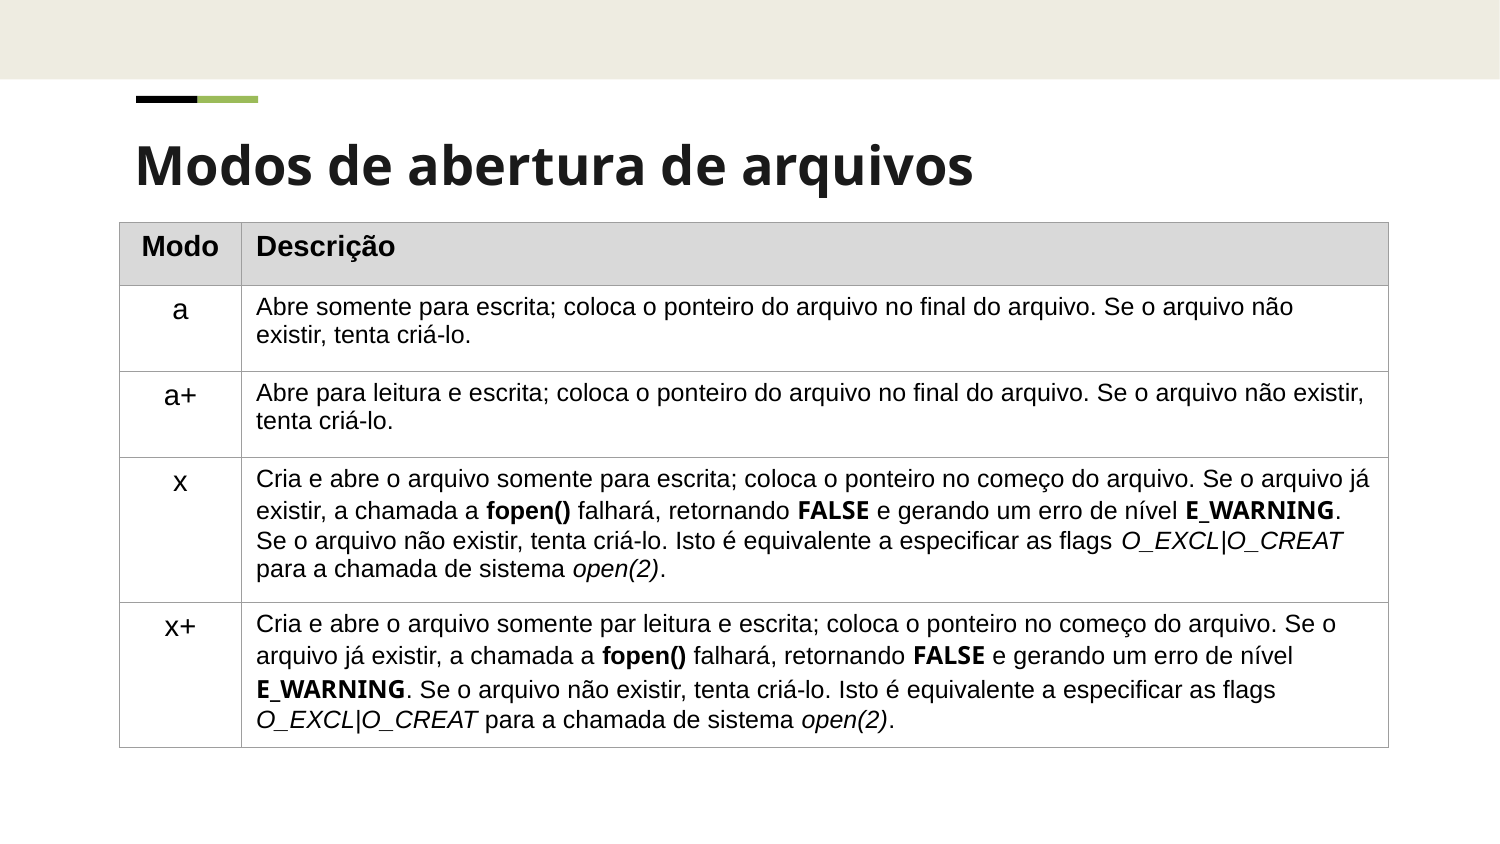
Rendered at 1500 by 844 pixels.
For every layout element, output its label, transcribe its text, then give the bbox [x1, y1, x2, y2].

table_header Descrição [242, 223, 1388, 285]
table_cell x+ [120, 603, 241, 747]
table_cell a+ [120, 372, 241, 457]
table_cell Cria e abre o arquivo somente par leitura e escrita; coloca o ponteiro no começo do arquivo. Se o arquivo já existir, a chamada a fopen() falhará, retornando FALSE e gerando um erro de nível E_WARNING. Se o arquivo não existir, tenta criá-lo. Isto é equivalente a especificar as flags O_EXCL|O_CREAT para a chamada de sistema open(2). [242, 603, 1388, 747]
table_cell Cria e abre o arquivo somente para escrita; coloca o ponteiro no começo do arquivo. Se o arquivo já existir, a chamada a fopen() falhará, retornando FALSE e gerando um erro de nível E_WARNING. Se o arquivo não existir, tenta criá-lo. Isto é equivalente a especificar as flags O_EXCL|O_CREAT para a chamada de sistema open(2). [242, 458, 1388, 602]
table_cell Abre somente para escrita; coloca o ponteiro do arquivo no final do arquivo. Se o arquivo não existir, tenta criá-lo. [242, 286, 1388, 371]
table_cell Abre para leitura e escrita; coloca o ponteiro do arquivo no final do arquivo. Se o arquivo não existir, tenta criá-lo. [242, 372, 1388, 457]
text_box Modos de abertura de arquivos [119, 116, 1381, 204]
table_cell a [120, 286, 241, 371]
table_header Modo [120, 223, 241, 285]
table_cell x [120, 458, 241, 602]
